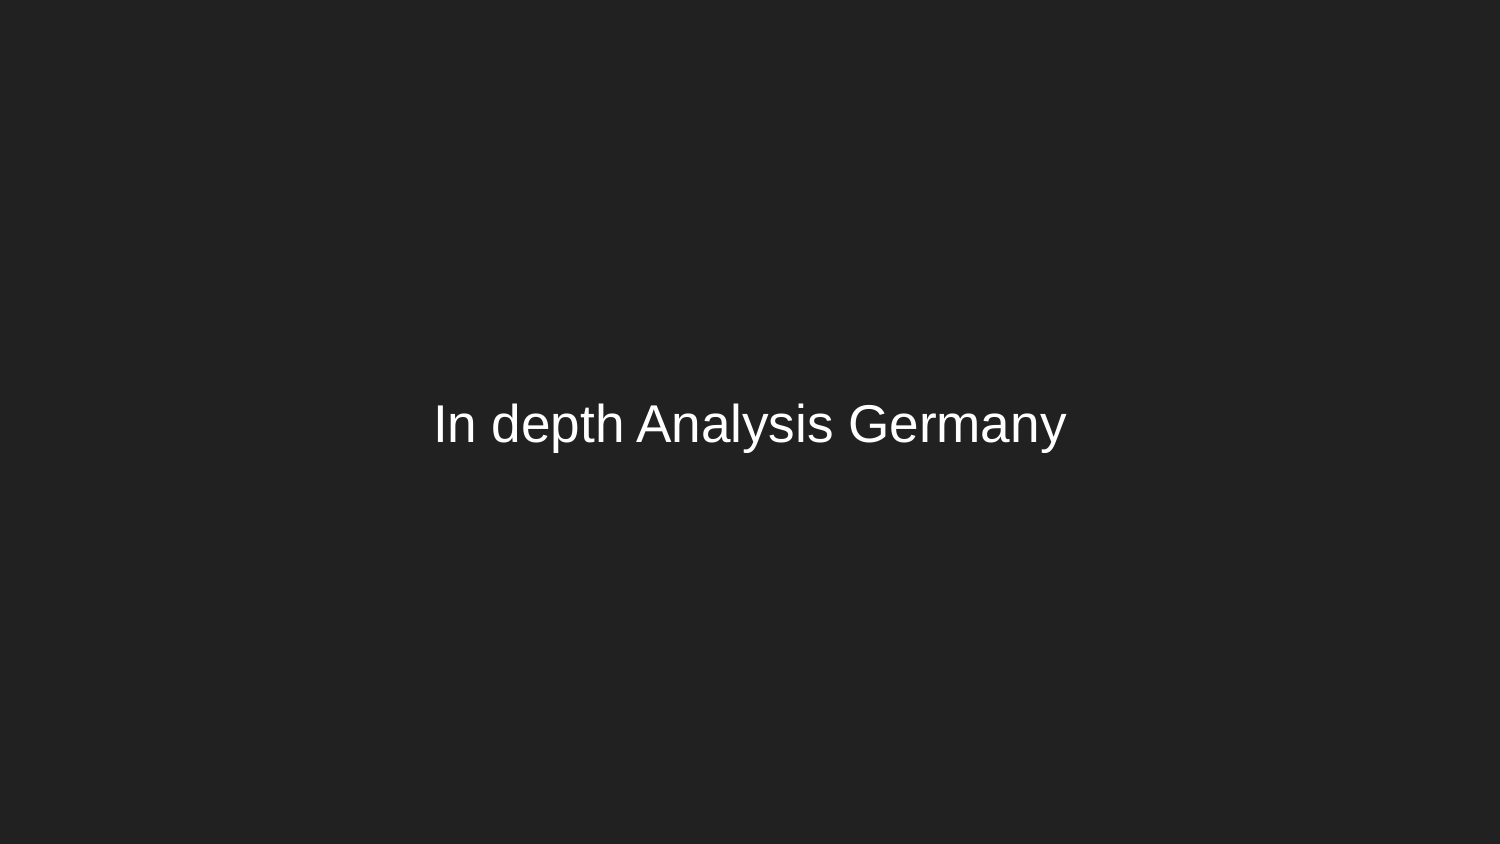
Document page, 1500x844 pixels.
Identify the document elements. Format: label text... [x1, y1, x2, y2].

title In depth Analysis Germany [51, 374, 1449, 469]
